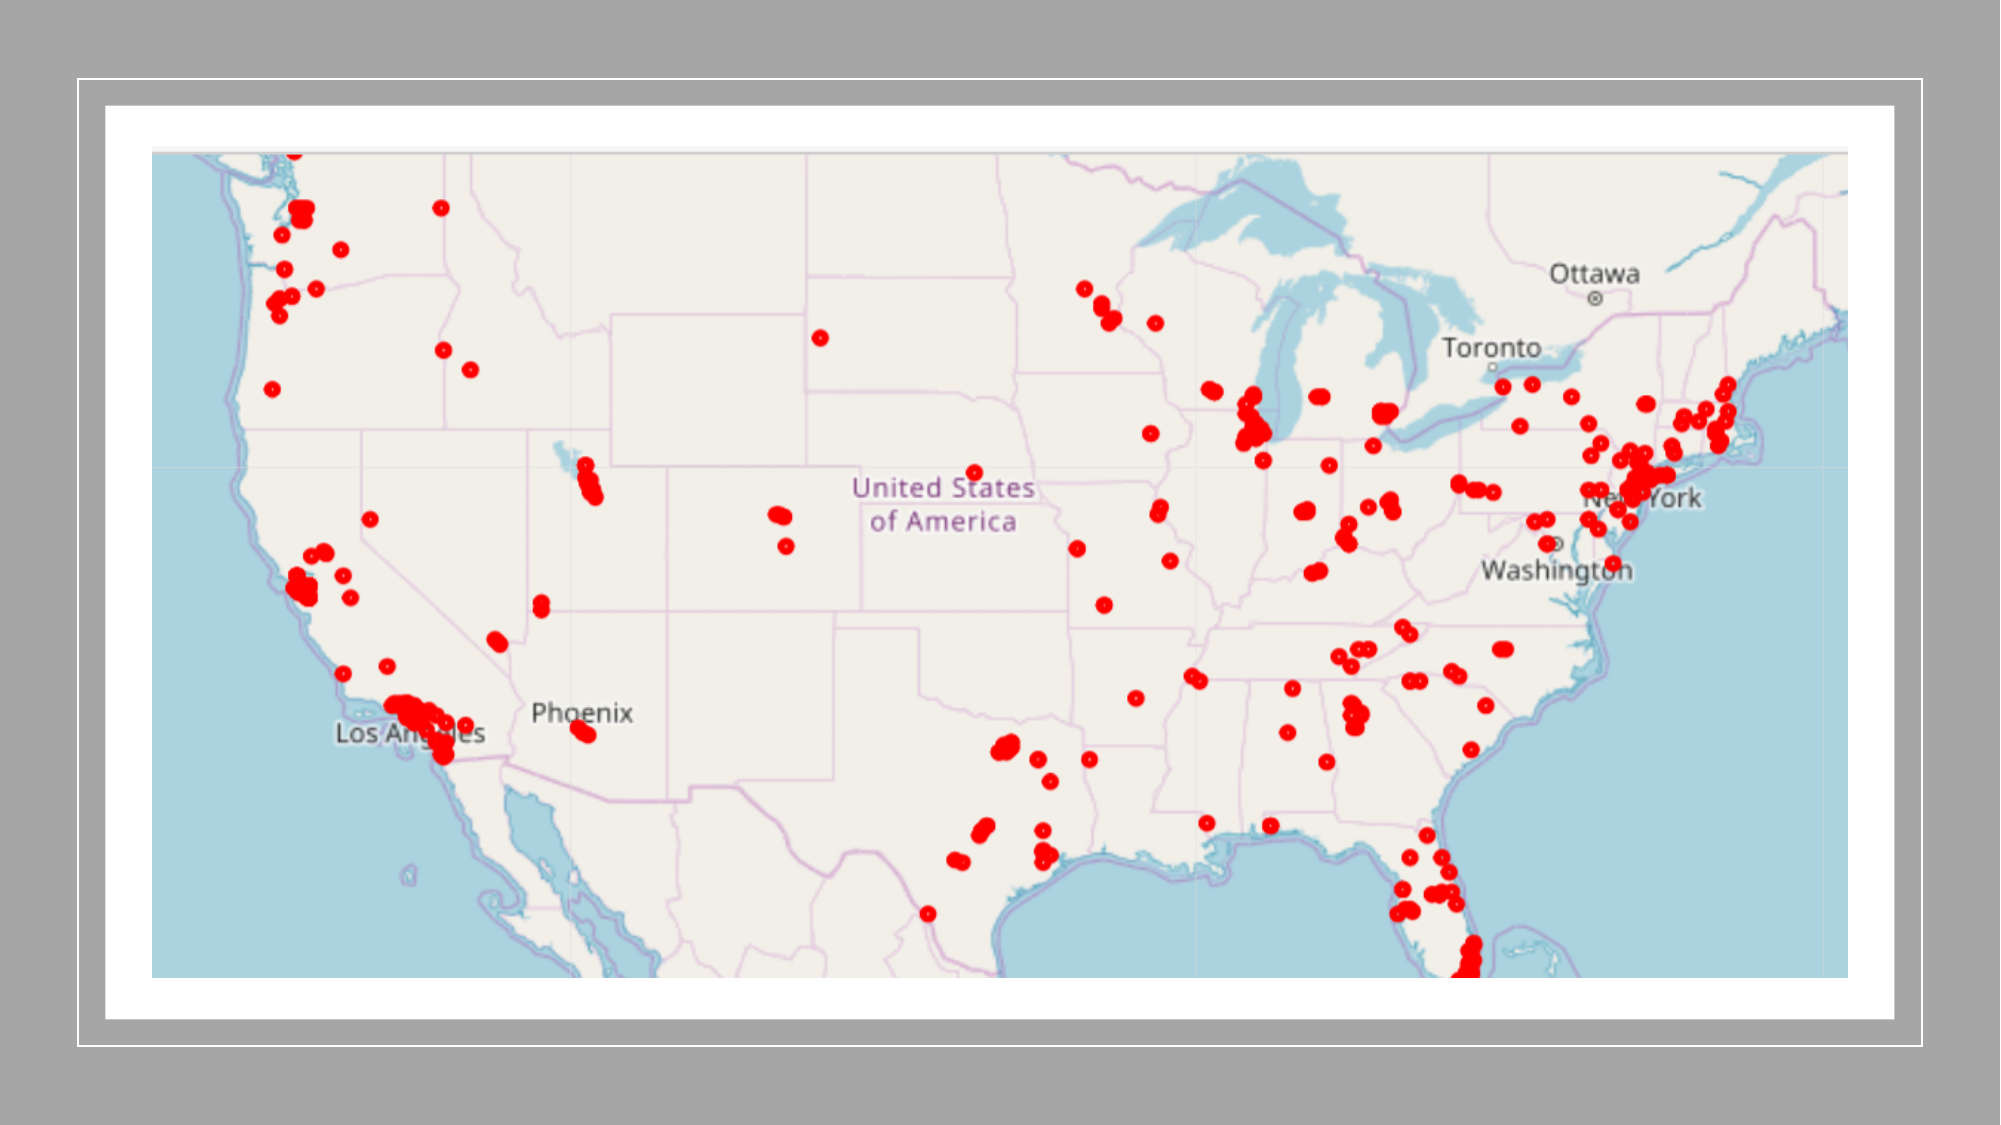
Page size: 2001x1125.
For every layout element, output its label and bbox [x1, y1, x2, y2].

text_box [77, 78, 1923, 1047]
text_box [0, 0, 2000, 1125]
text_box [104, 104, 1895, 1020]
picture [152, 146, 1848, 978]
